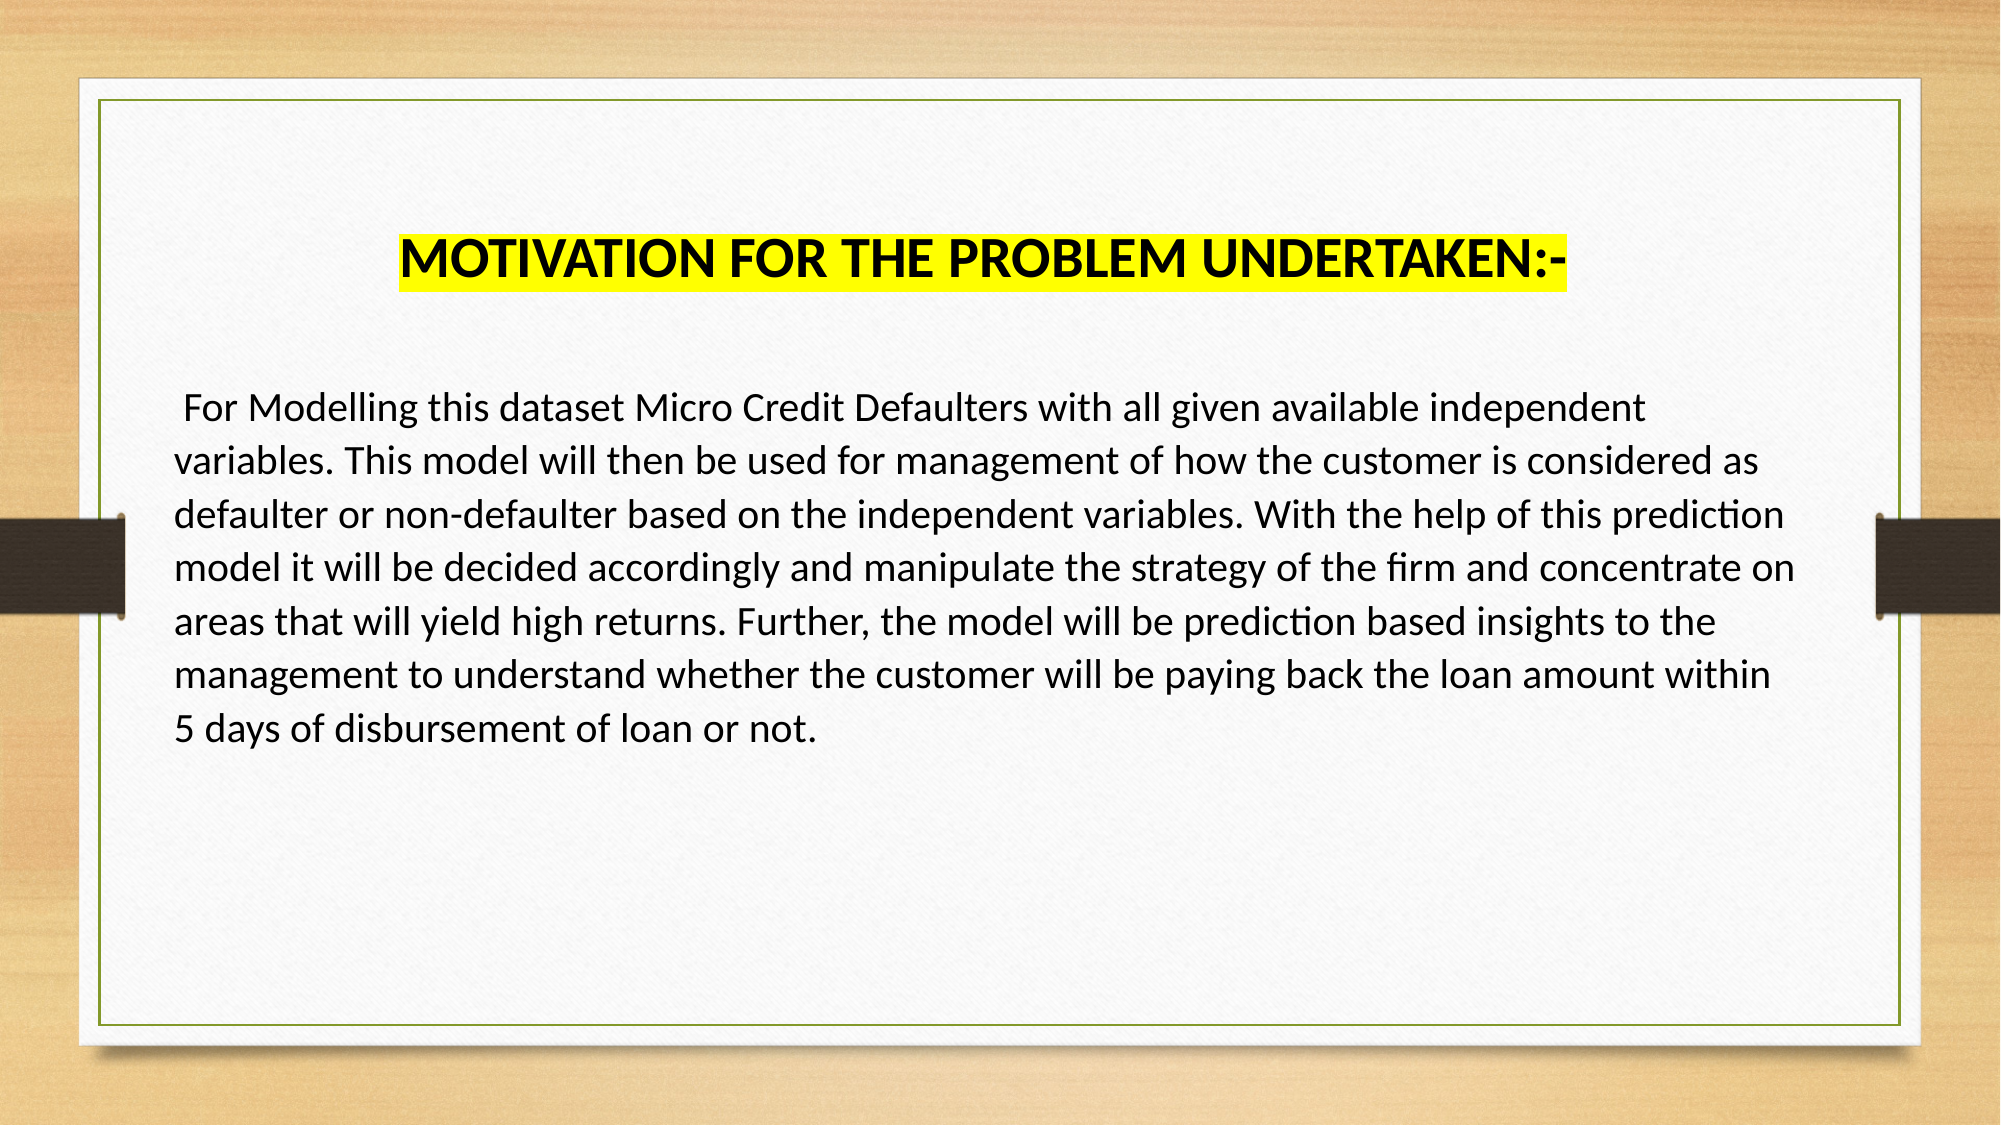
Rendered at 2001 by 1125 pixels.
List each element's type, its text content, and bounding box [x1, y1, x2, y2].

text_box MOTIVATION FOR THE PROBLEM UNDERTAKEN:- For Modelling this dataset Micro Credit Defaulters with all given available independent variables. This model will then be used for management of how the customer is considered as defaulter or non-defaulter based on the independent variables. With the help of this prediction model it will be decided accordingly and manipulate the strategy of the firm and concentrate on areas that will yield high returns. Further, the model will be prediction based insights to the management to understand whether the customer will be paying back the loan amount within 5 days of disbursement of loan or not. [159, 206, 1813, 758]
picture [0, 0, 2001, 1125]
